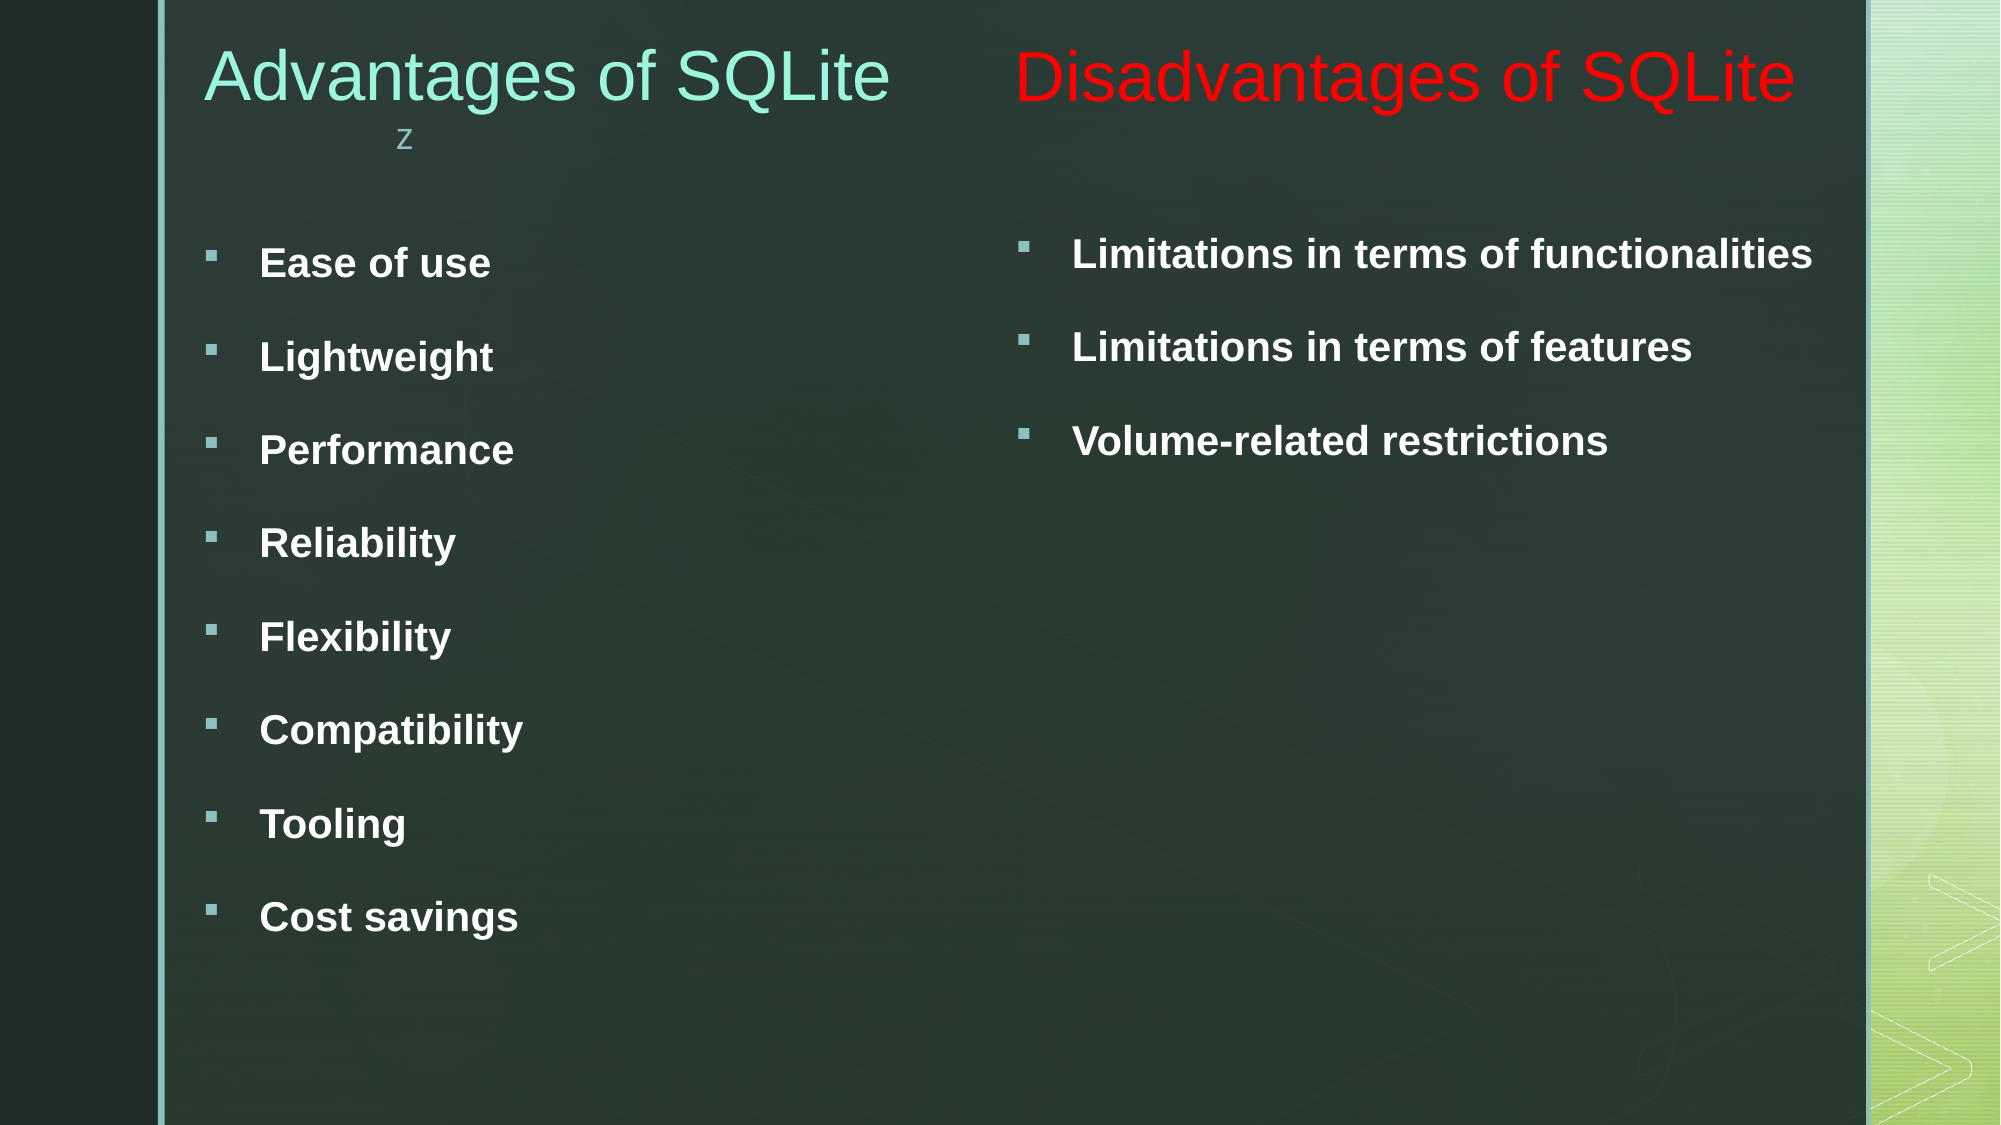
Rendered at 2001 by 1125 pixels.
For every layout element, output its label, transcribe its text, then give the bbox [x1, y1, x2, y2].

picture [1871, 0, 2001, 1125]
list Ease of use Lightweight Performance Reliability Flexibility Compatibility Tooling Cost savings [187, 218, 971, 1053]
text_box Limitations in terms of functionalities Limitations in terms of features Volume-related restrictions [1000, 209, 1841, 621]
text_box Disadvantages of SQLite [908, 32, 1812, 210]
title Advantages of SQLite [128, 31, 928, 209]
